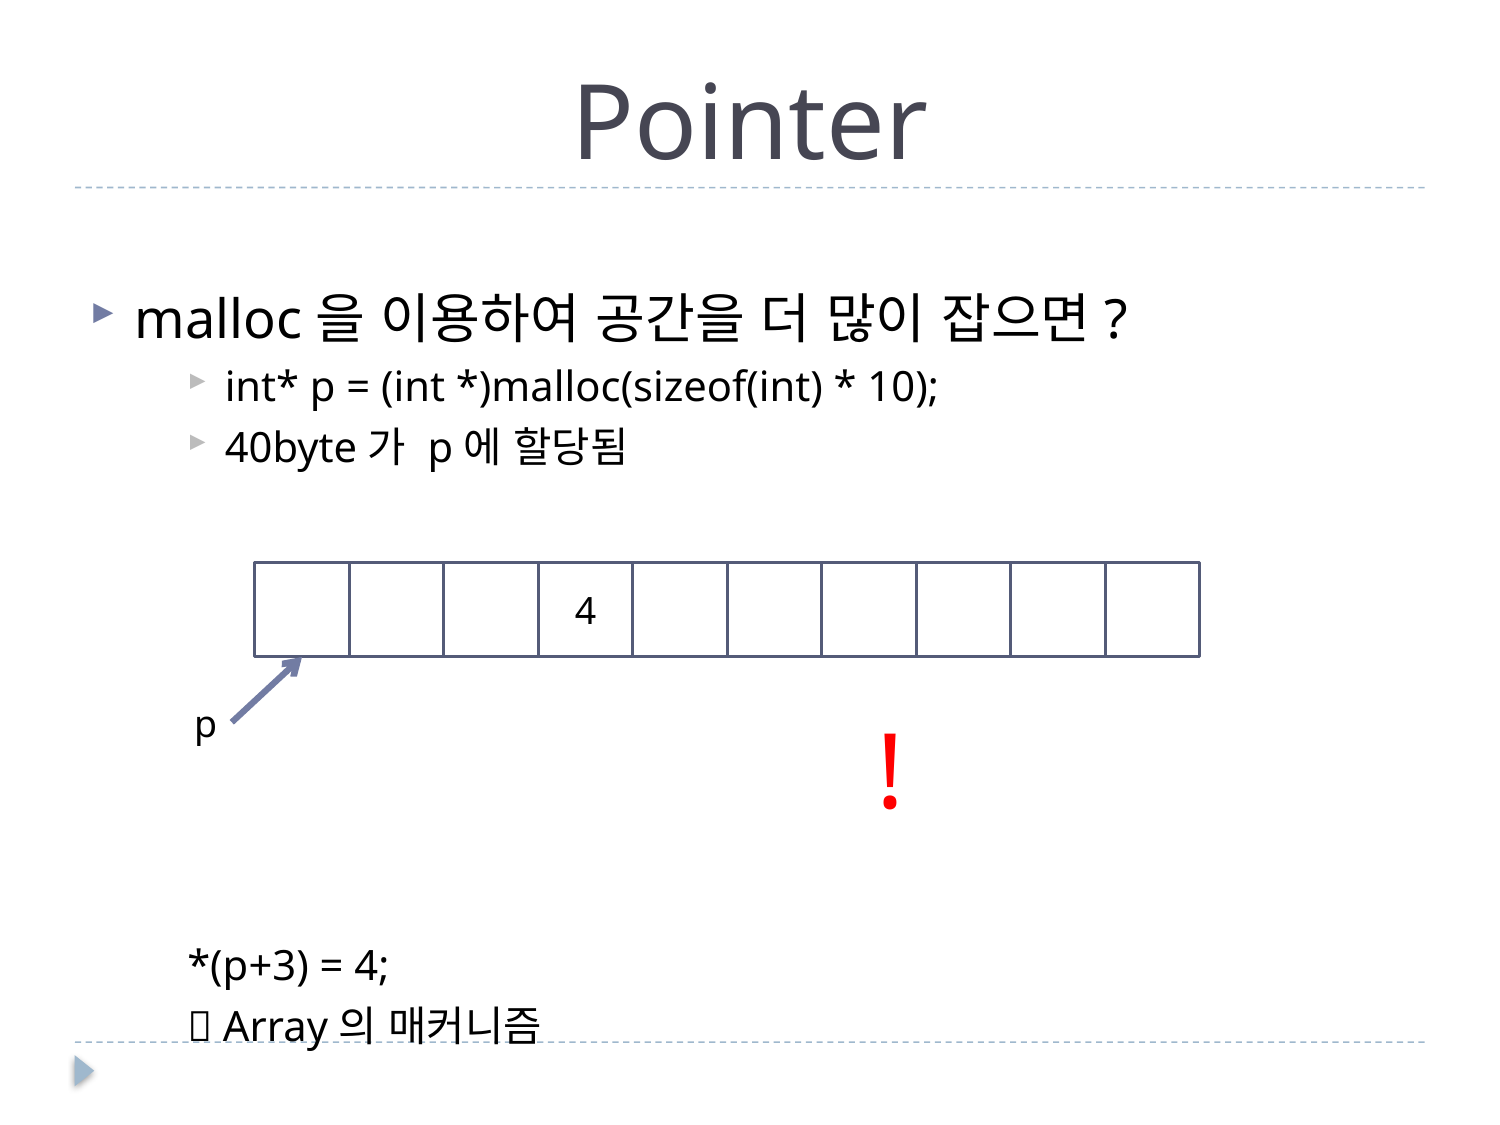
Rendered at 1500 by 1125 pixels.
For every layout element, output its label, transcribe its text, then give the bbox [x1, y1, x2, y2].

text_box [229, 656, 303, 723]
text_box [820, 561, 915, 658]
text_box [915, 561, 1009, 658]
text_box [1104, 561, 1201, 658]
text_box p [179, 692, 232, 753]
text_box 4 [537, 561, 631, 658]
text_box [726, 561, 820, 658]
text_box [631, 561, 726, 658]
text_box [253, 561, 348, 658]
text_box ! [861, 696, 920, 837]
title Pointer [75, 24, 1425, 188]
text_box [442, 561, 537, 658]
list malloc을 이용하여 공간을 더 많이 잡으면? int* p = (int *)malloc(sizeof(int) * 10); 40byte가 p에 할당됨 *(p+3) = 4;  Array의 매커니즘 [75, 200, 1425, 1059]
text_box [348, 561, 442, 658]
text_box [1009, 561, 1104, 658]
